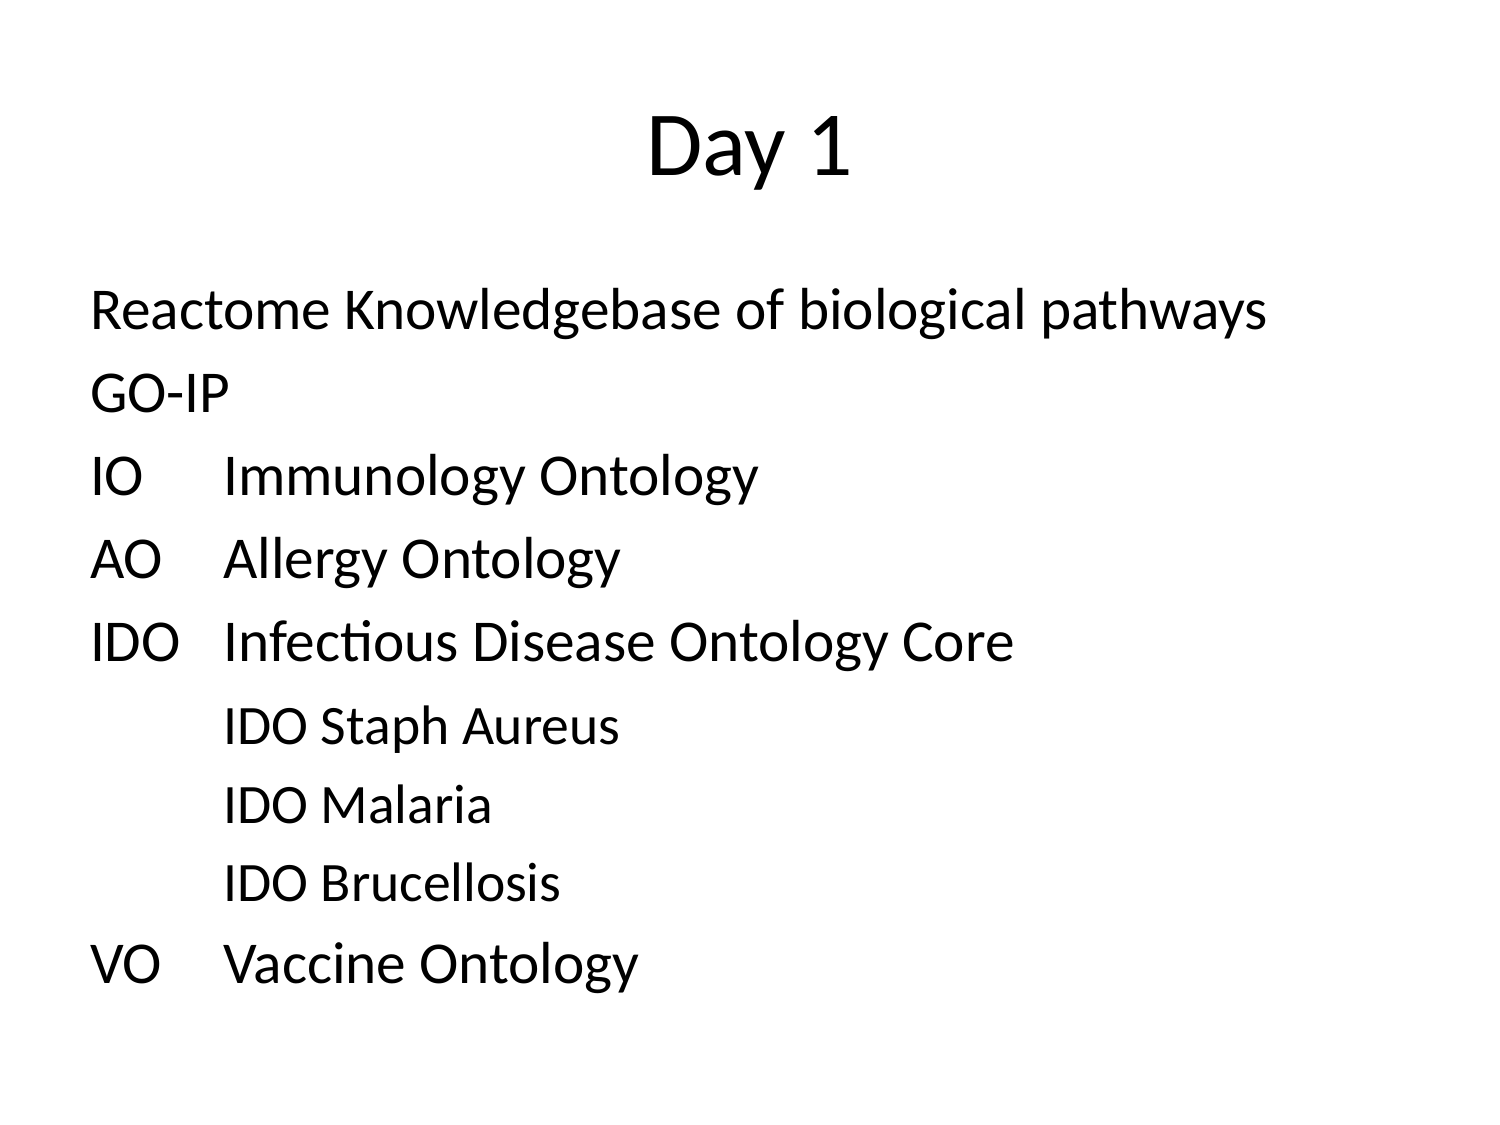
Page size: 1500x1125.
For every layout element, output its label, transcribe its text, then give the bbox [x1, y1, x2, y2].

list Reactome Knowledgebase of biological pathways GO-IP IO Immunology Ontology AO Allergy Ontology IDO Infectious Disease Ontology Core IDO Staph Aureus IDO Malaria IDO Brucellosis VO Vaccine Ontology [75, 262, 1425, 1005]
title Day 1 [75, 45, 1425, 233]
